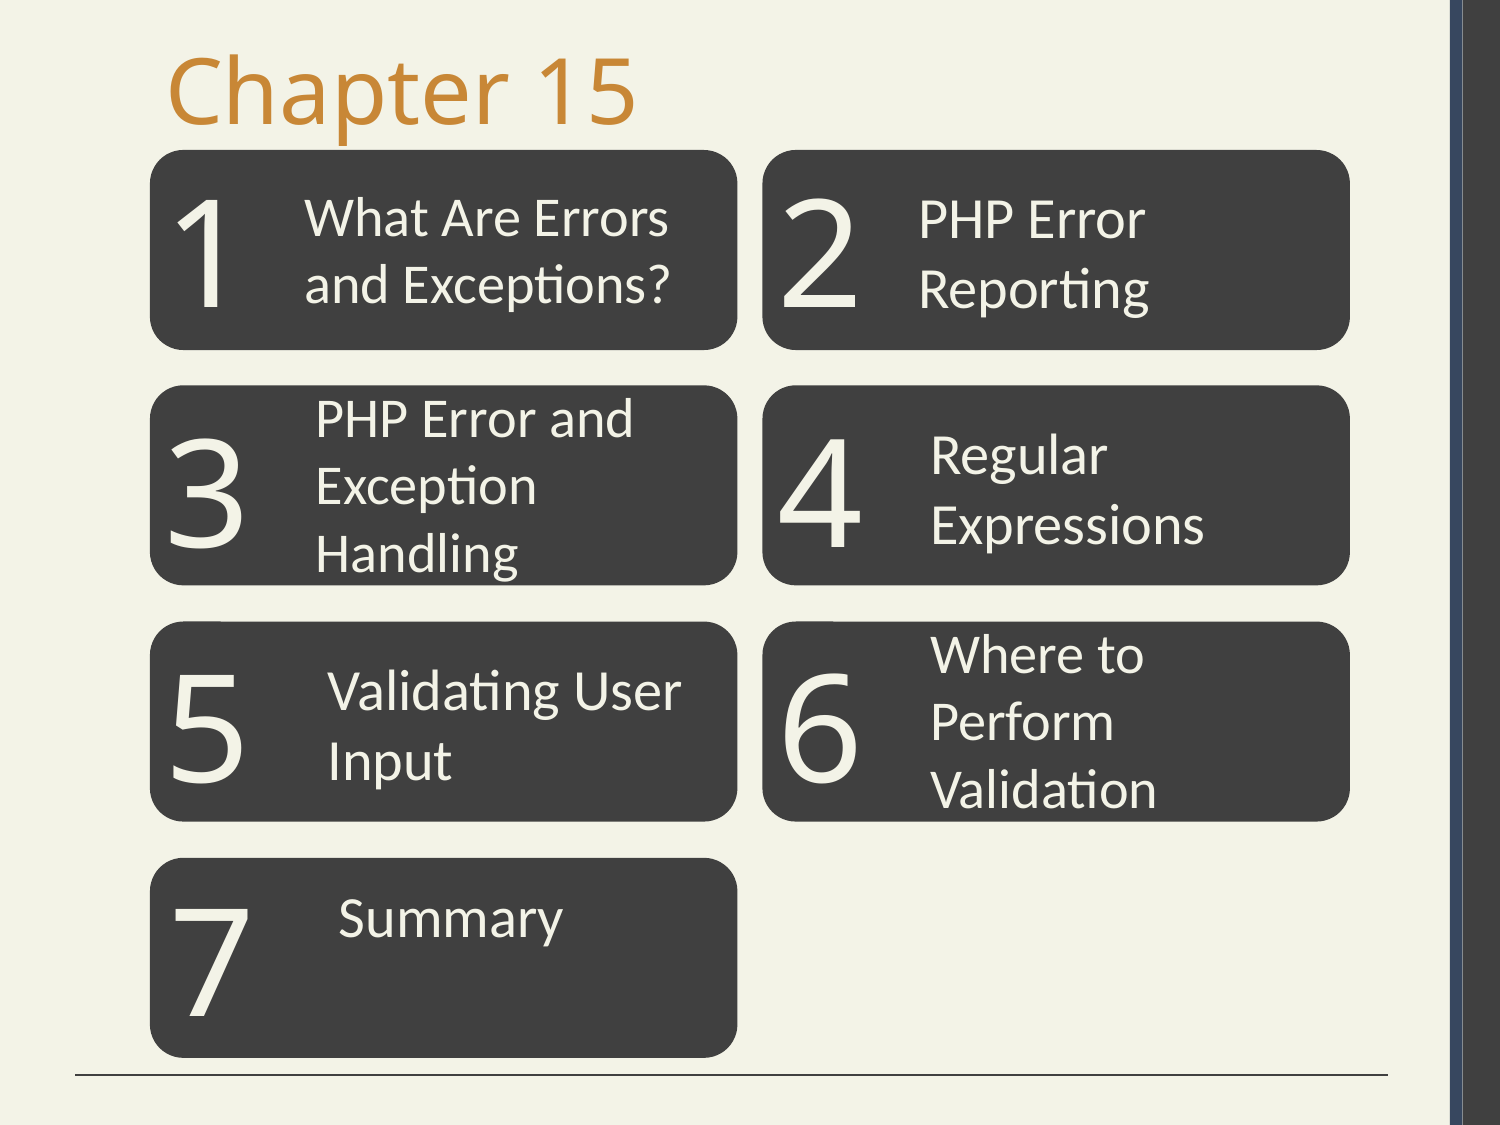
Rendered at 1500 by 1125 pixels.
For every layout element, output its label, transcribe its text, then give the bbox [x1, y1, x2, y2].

text_box [1329, 621, 1353, 822]
text_box Where to Perform Validation [915, 609, 1329, 827]
text_box 1 [150, 149, 263, 345]
text_box [774, 147, 1353, 353]
text_box 4 [762, 390, 875, 586]
title Chapter 15 [150, 24, 1450, 200]
text_box PHP Error Reporting [903, 172, 1317, 328]
text_box [162, 383, 301, 588]
text_box Validating User Input [312, 645, 727, 800]
text_box [165, 855, 740, 1060]
text_box [778, 619, 915, 824]
text_box Summary [324, 872, 738, 957]
text_box What Are Errors and Exceptions? [289, 172, 703, 323]
text_box PHP Error and Exception Handling [301, 373, 715, 591]
text_box Regular Expressions [915, 408, 1329, 564]
text_box [715, 385, 740, 586]
text_box [161, 147, 740, 353]
text_box 3 [150, 390, 263, 586]
text_box 6 [762, 624, 875, 820]
text_box 7 [154, 859, 268, 1055]
text_box [775, 383, 1353, 588]
text_box 2 [762, 149, 875, 345]
text_box 5 [150, 624, 263, 820]
text_box [165, 619, 740, 824]
text_box [147, 871, 154, 1045]
